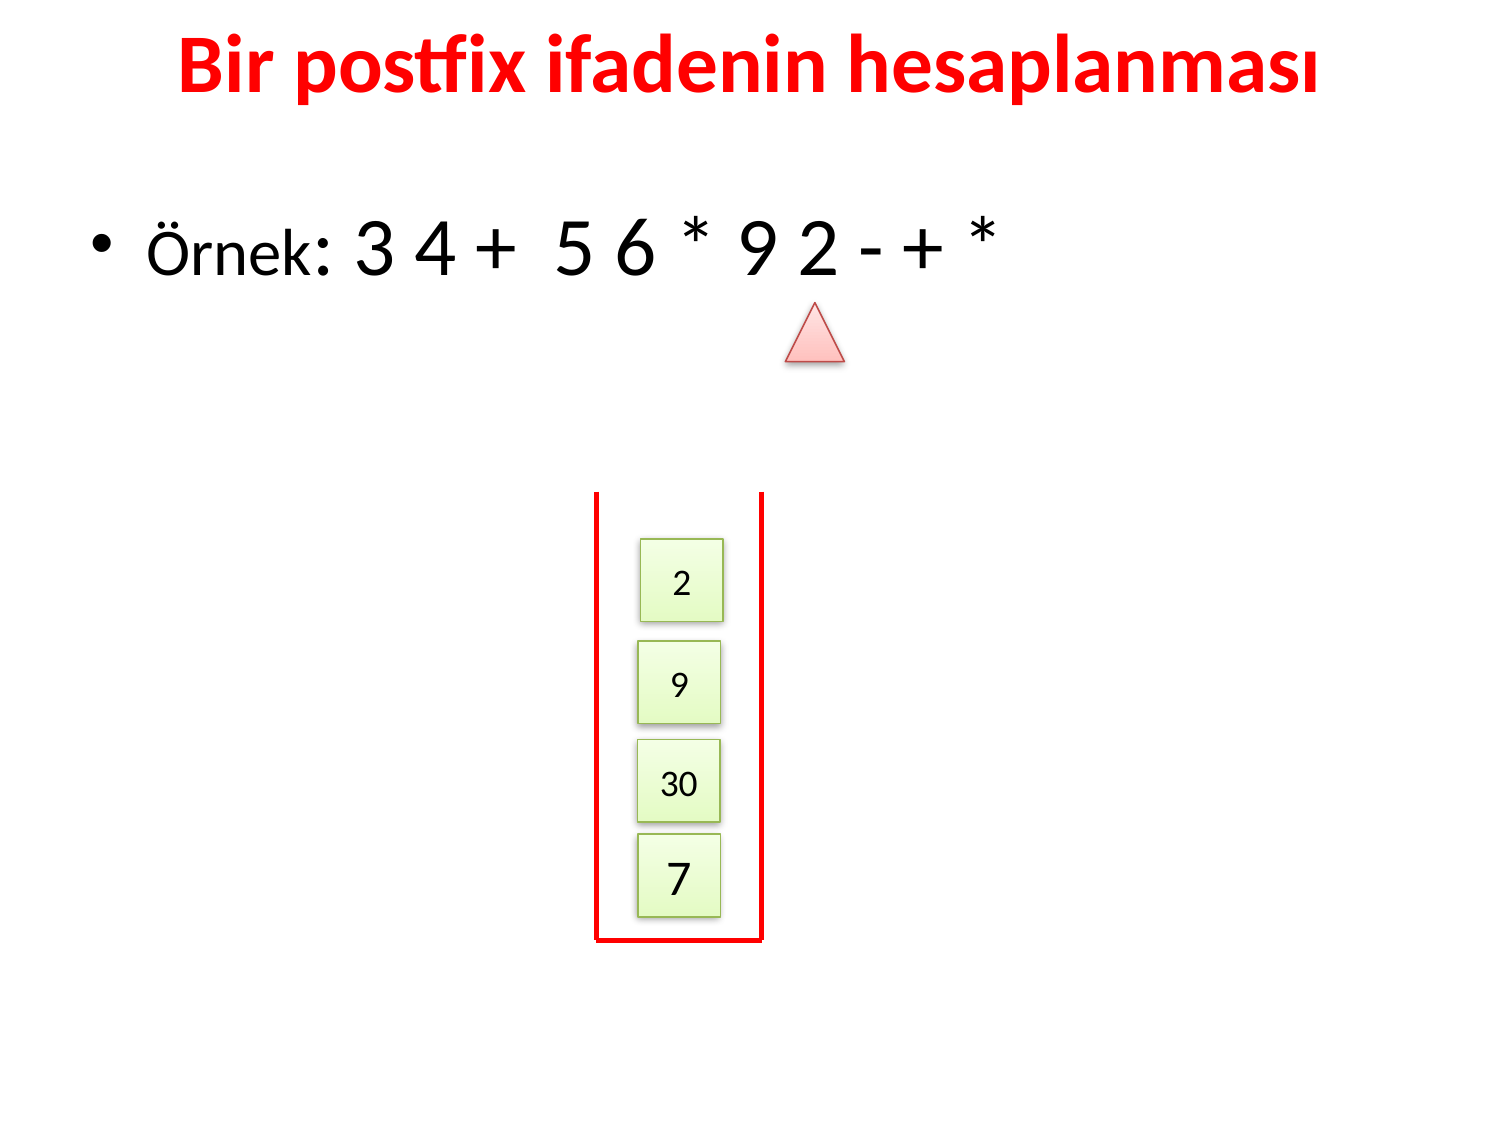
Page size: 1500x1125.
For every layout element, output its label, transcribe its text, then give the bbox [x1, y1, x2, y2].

list Örnek: 3 4 + 5 6 * 9 2 - + * [75, 184, 1425, 338]
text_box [596, 491, 762, 941]
title Bir postfix ifadenin hesaplanması [0, 0, 1500, 124]
text_box [784, 301, 846, 363]
